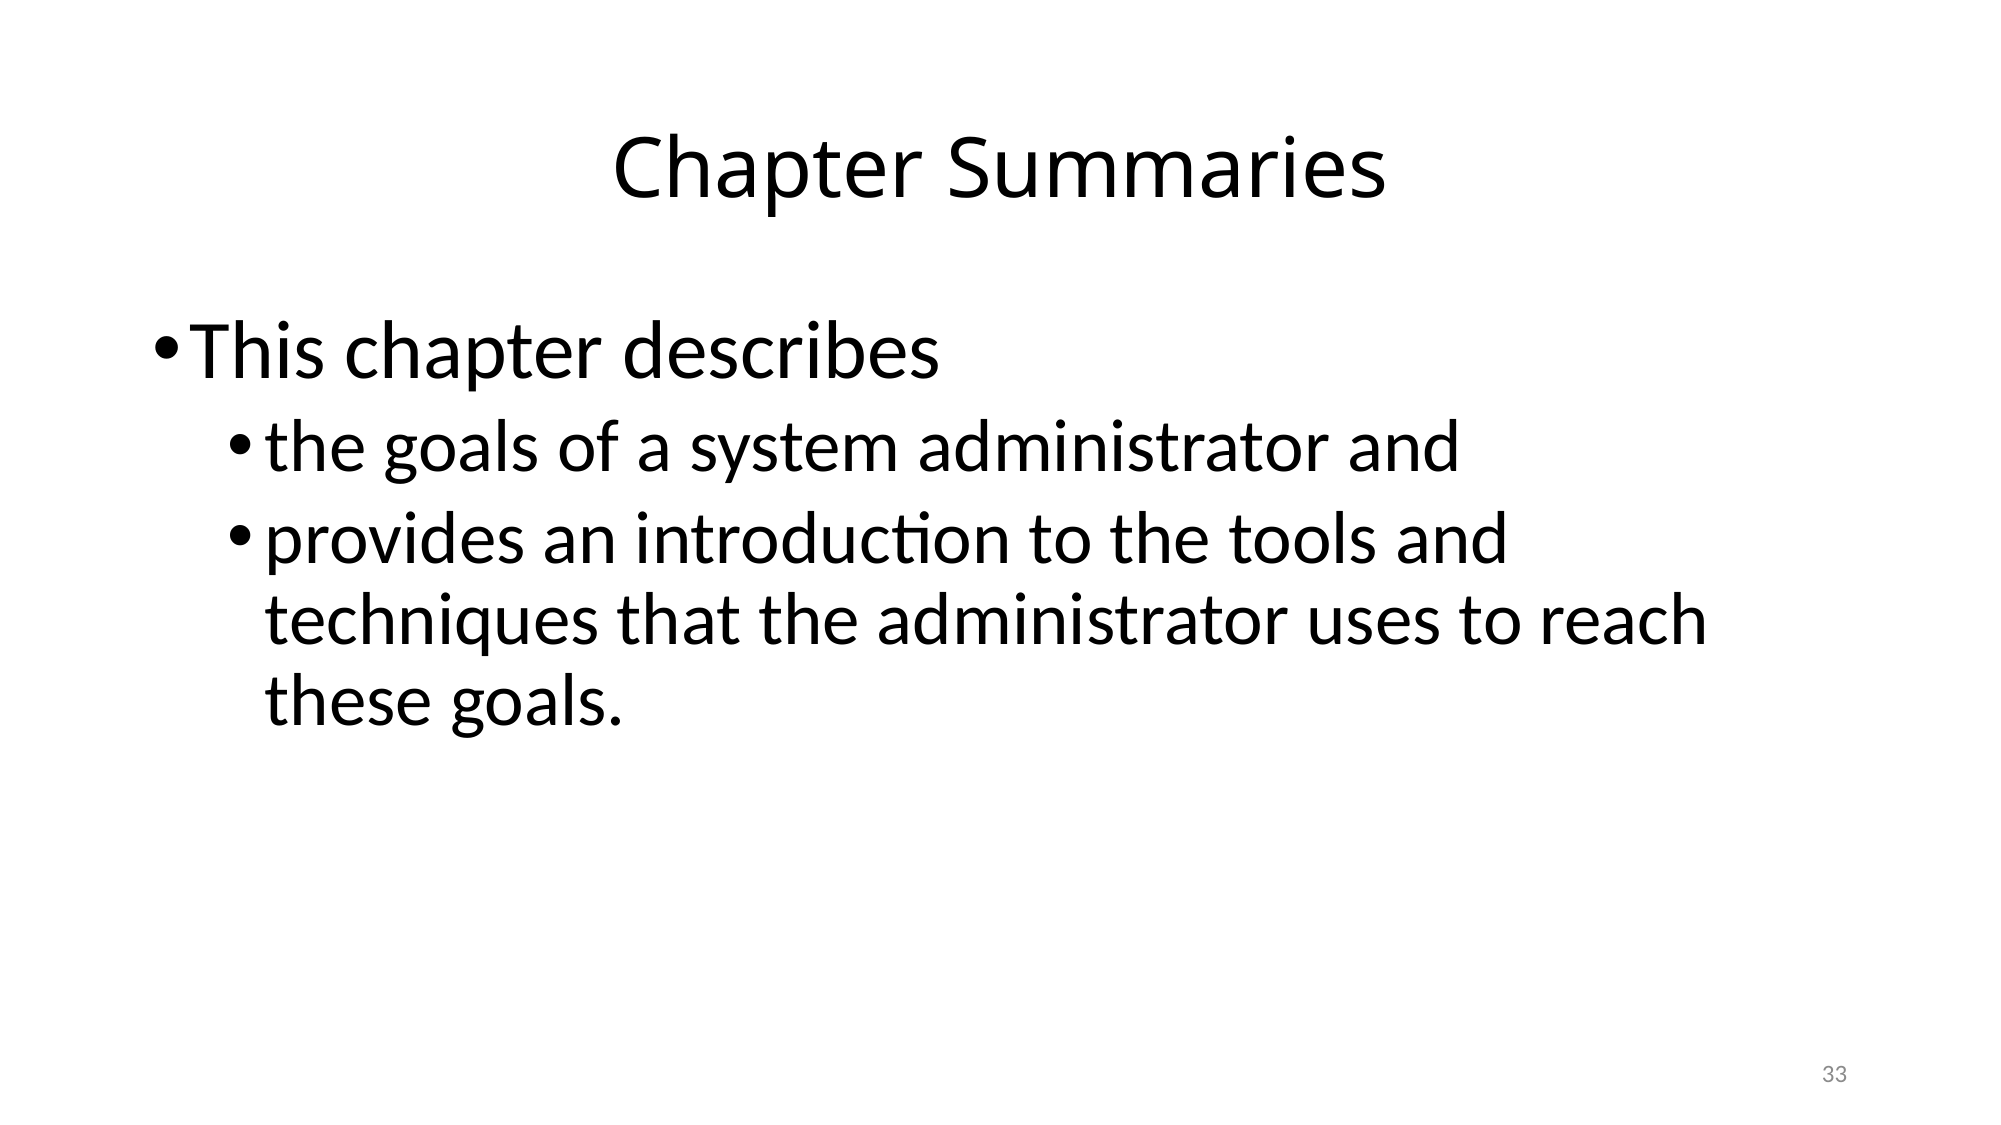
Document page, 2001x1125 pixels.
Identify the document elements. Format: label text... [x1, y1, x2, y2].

list This chapter describes the goals of a system administrator and provides an introduction to the tools and techniques that the administrator uses to reach these goals. [137, 299, 1863, 1014]
slide_number 33 [1412, 1042, 1863, 1103]
title Chapter Summaries [137, 62, 1863, 280]
